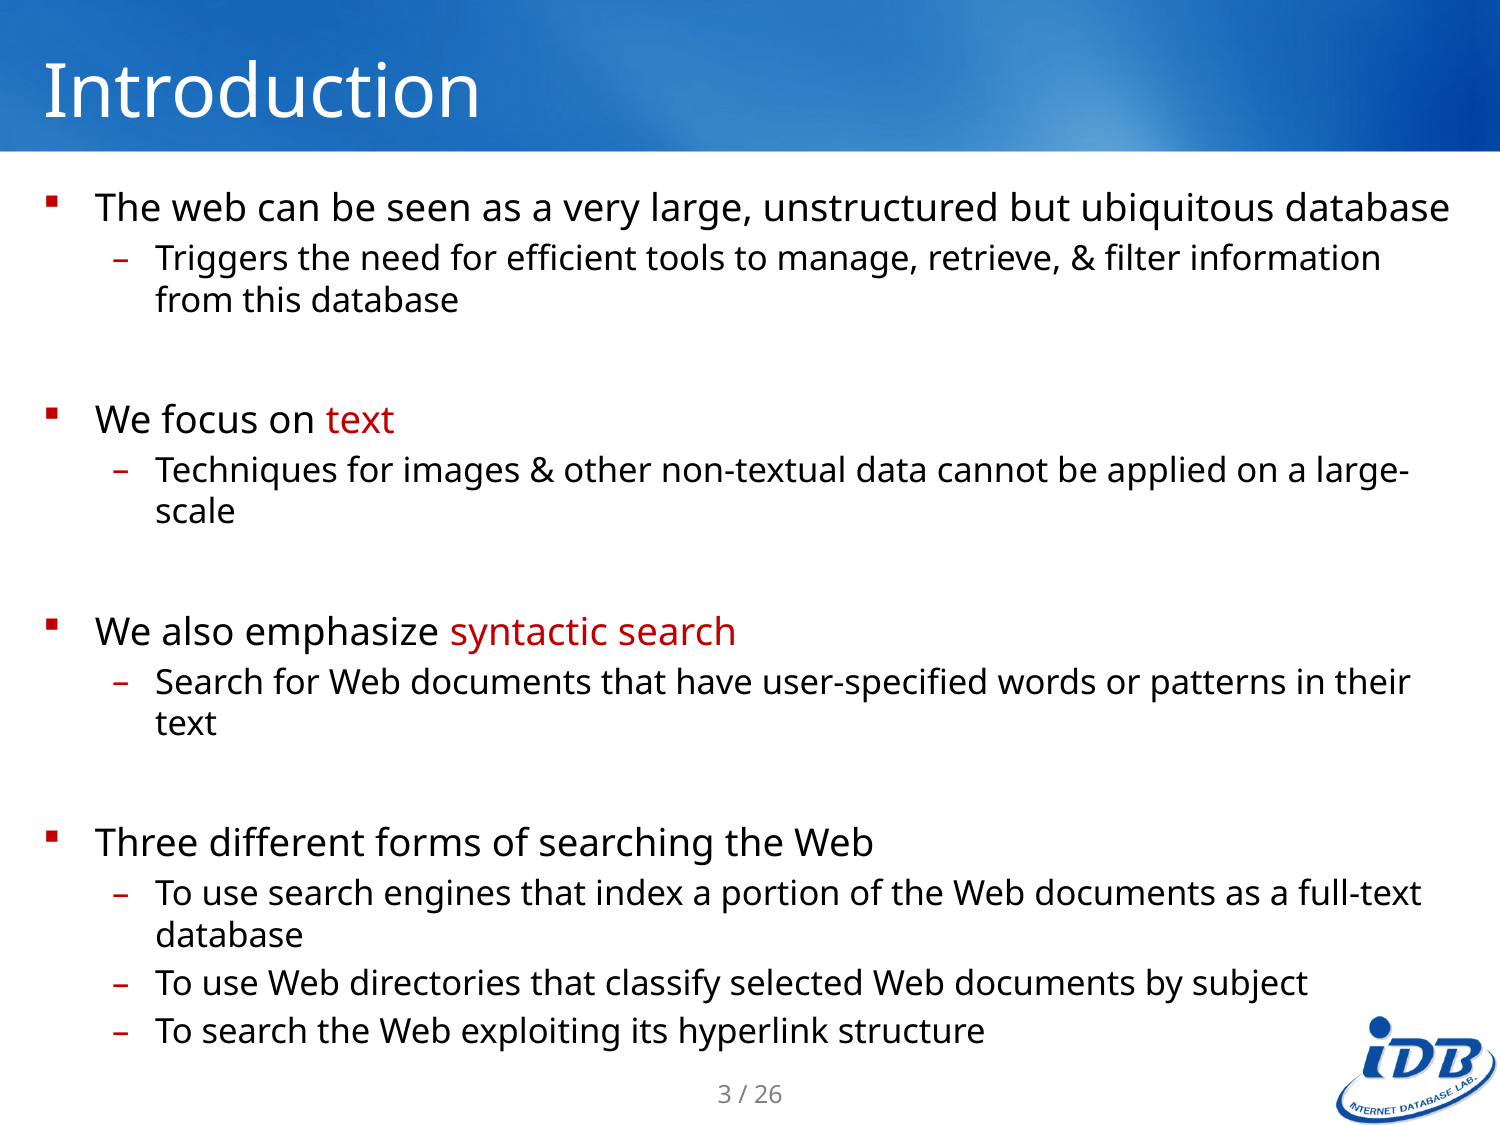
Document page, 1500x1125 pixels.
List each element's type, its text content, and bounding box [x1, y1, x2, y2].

title Introduction [28, 23, 1472, 153]
list The web can be seen as a very large, unstructured but ubiquitous database Triggers the need for efficient tools to manage, retrieve, & filter information from this database We focus on text Techniques for images & other non-textual data cannot be applied on a large-scale We also emphasize syntactic search Search for Web documents that have user-specified words or patterns in their text Three different forms of searching the Web To use search engines that index a portion of the Web documents as a full-text database To use Web directories that classify selected Web documents by subject To search the Web exploiting its hyperlink structure [28, 175, 1472, 1094]
picture [0, 0, 1500, 1125]
slide_number 3 / 26 [688, 1078, 812, 1114]
